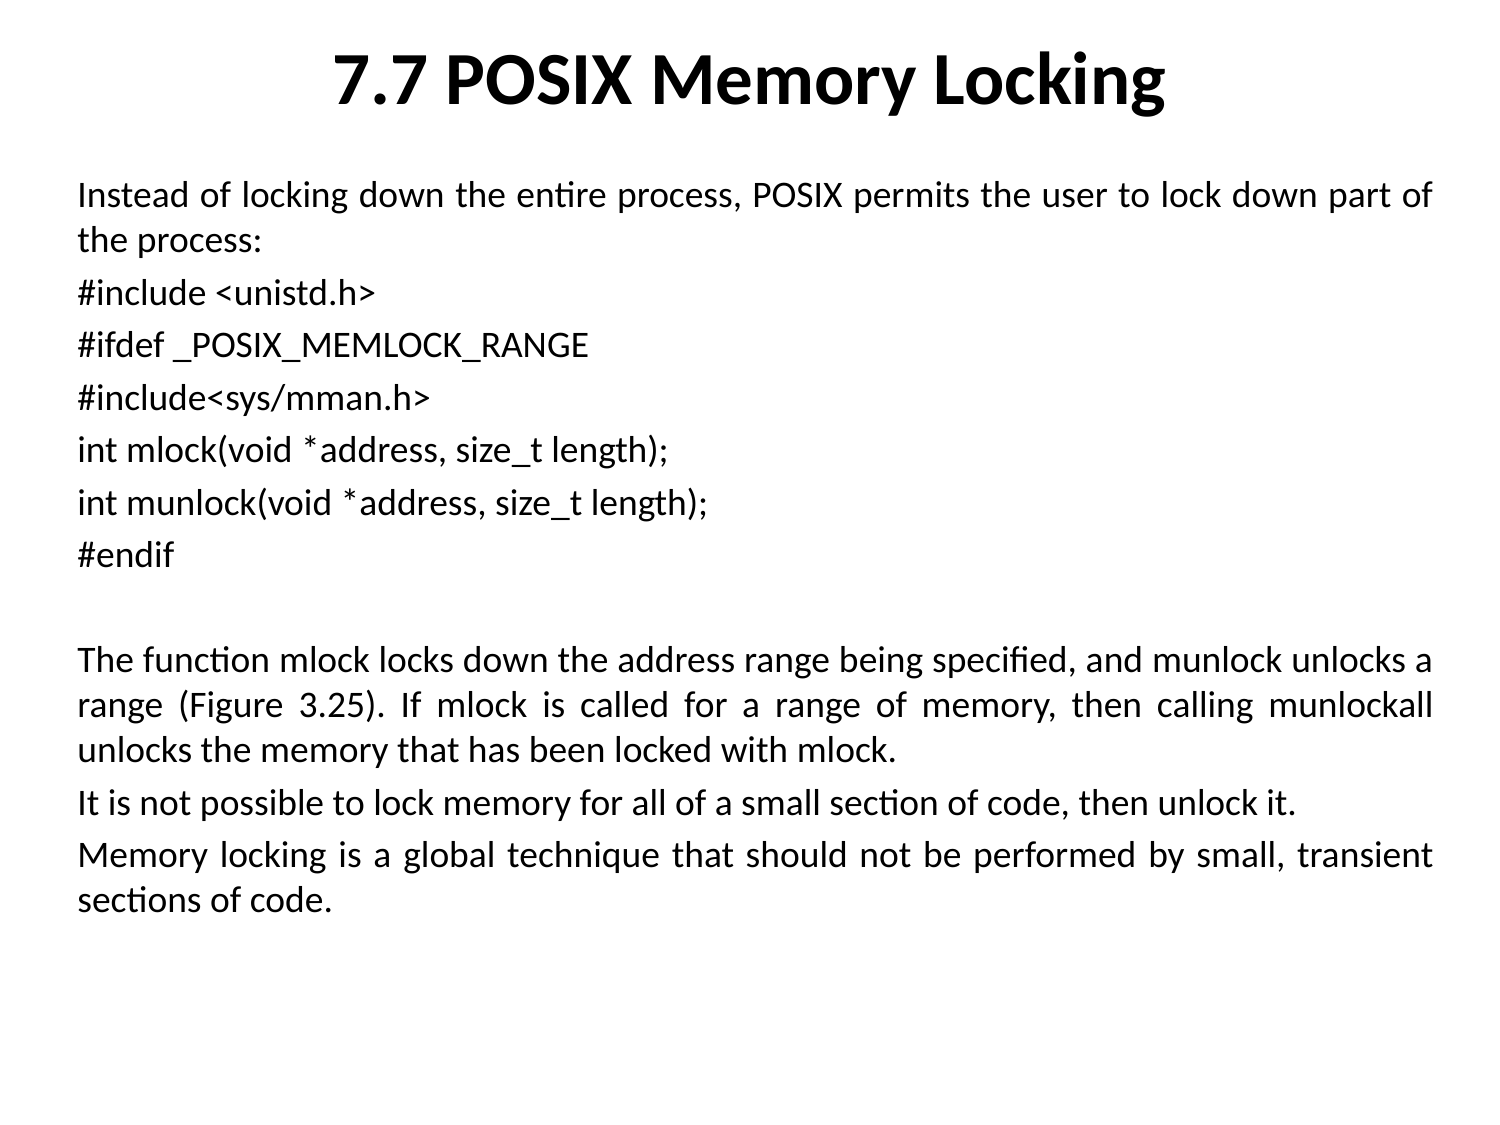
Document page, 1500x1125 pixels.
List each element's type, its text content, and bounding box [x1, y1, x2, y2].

title 7.7 POSIX Memory Locking [0, 12, 1500, 138]
subtitle Instead of locking down the entire process, POSIX permits the user to lock down part of the process: #include <unistd.h> #ifdef _POSIX_MEMLOCK_RANGE #include<sys/mman.h> int mlock(void *address, size_t length); int munlock(void *address, size_t length); #endif The function mlock locks down the address range being specified, and munlock unlocks a range (Figure 3.25). If mlock is called for a range of memory, then calling munlockall unlocks the memory that has been locked with mlock. It is not possible to lock memory for all of a small section of code, then unlock it. Memory locking is a global technique that should not be performed by small, transient sections of code. [62, 162, 1450, 1125]
